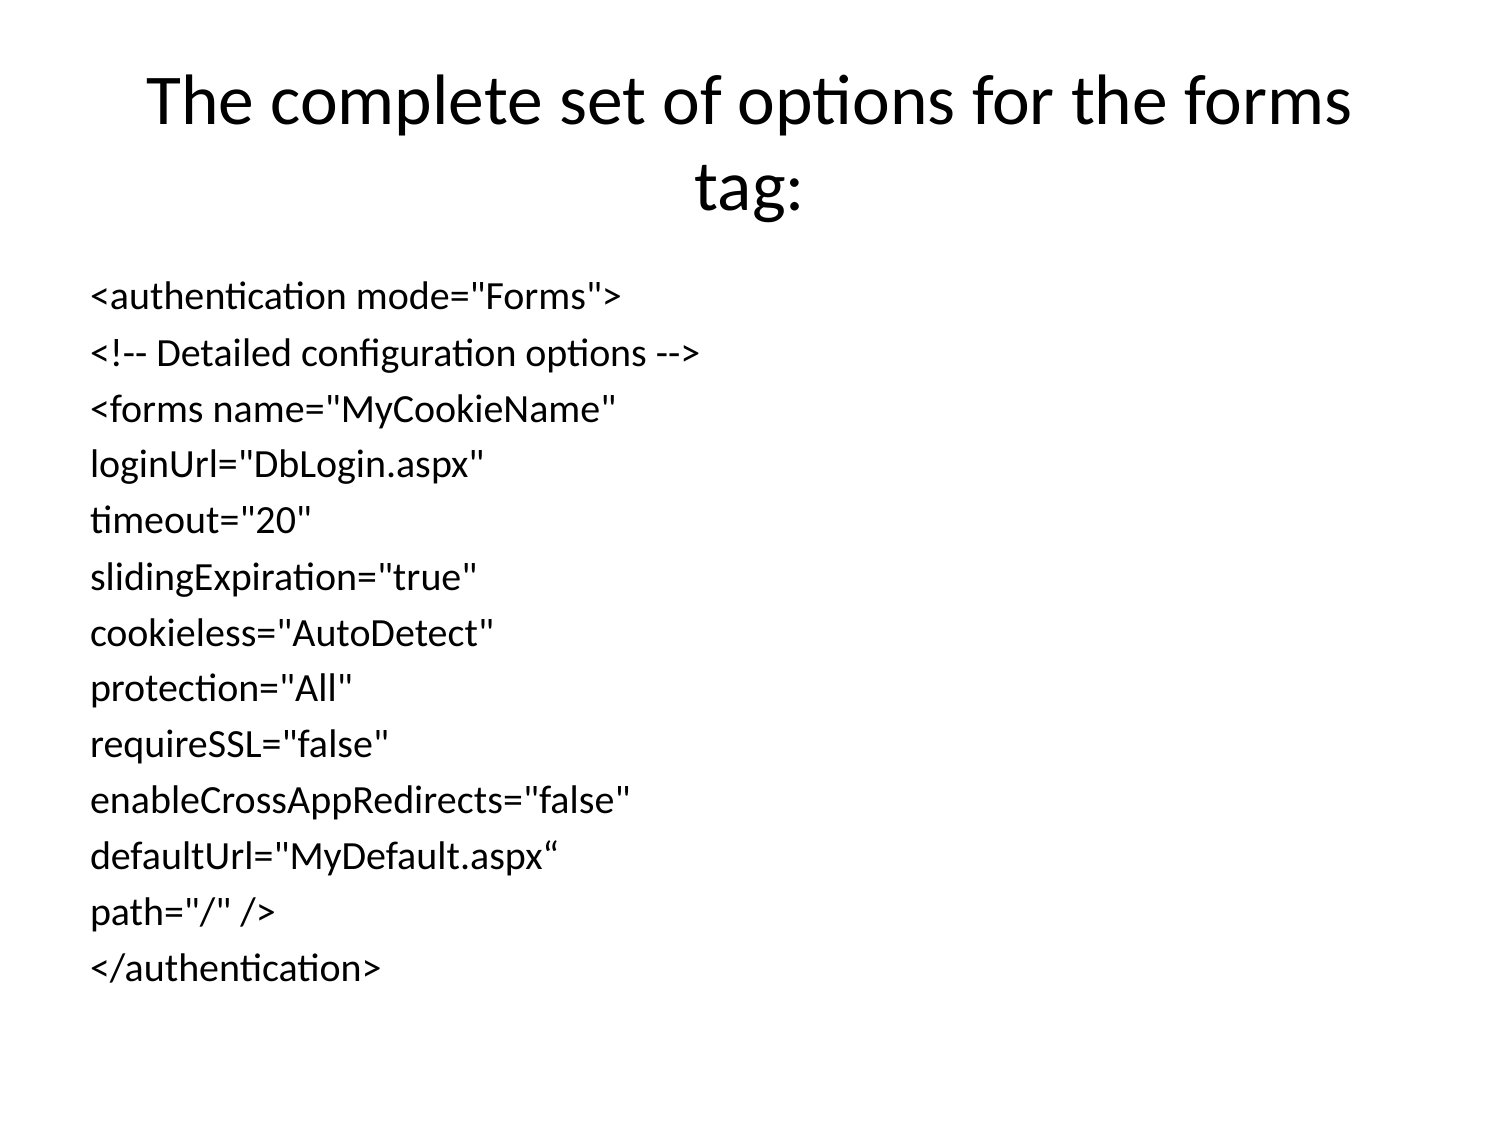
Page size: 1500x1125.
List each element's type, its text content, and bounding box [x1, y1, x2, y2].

list <authentication mode="Forms"> <!-- Detailed configuration options --> <forms name="MyCookieName" loginUrl="DbLogin.aspx" timeout="20" slidingExpiration="true" cookieless="AutoDetect" protection="All" requireSSL="false" enableCrossAppRedirects="false" defaultUrl="MyDefault.aspx“ path="/" /> </authentication> [75, 262, 1425, 1005]
title The complete set of options for the forms tag: [75, 45, 1425, 233]
